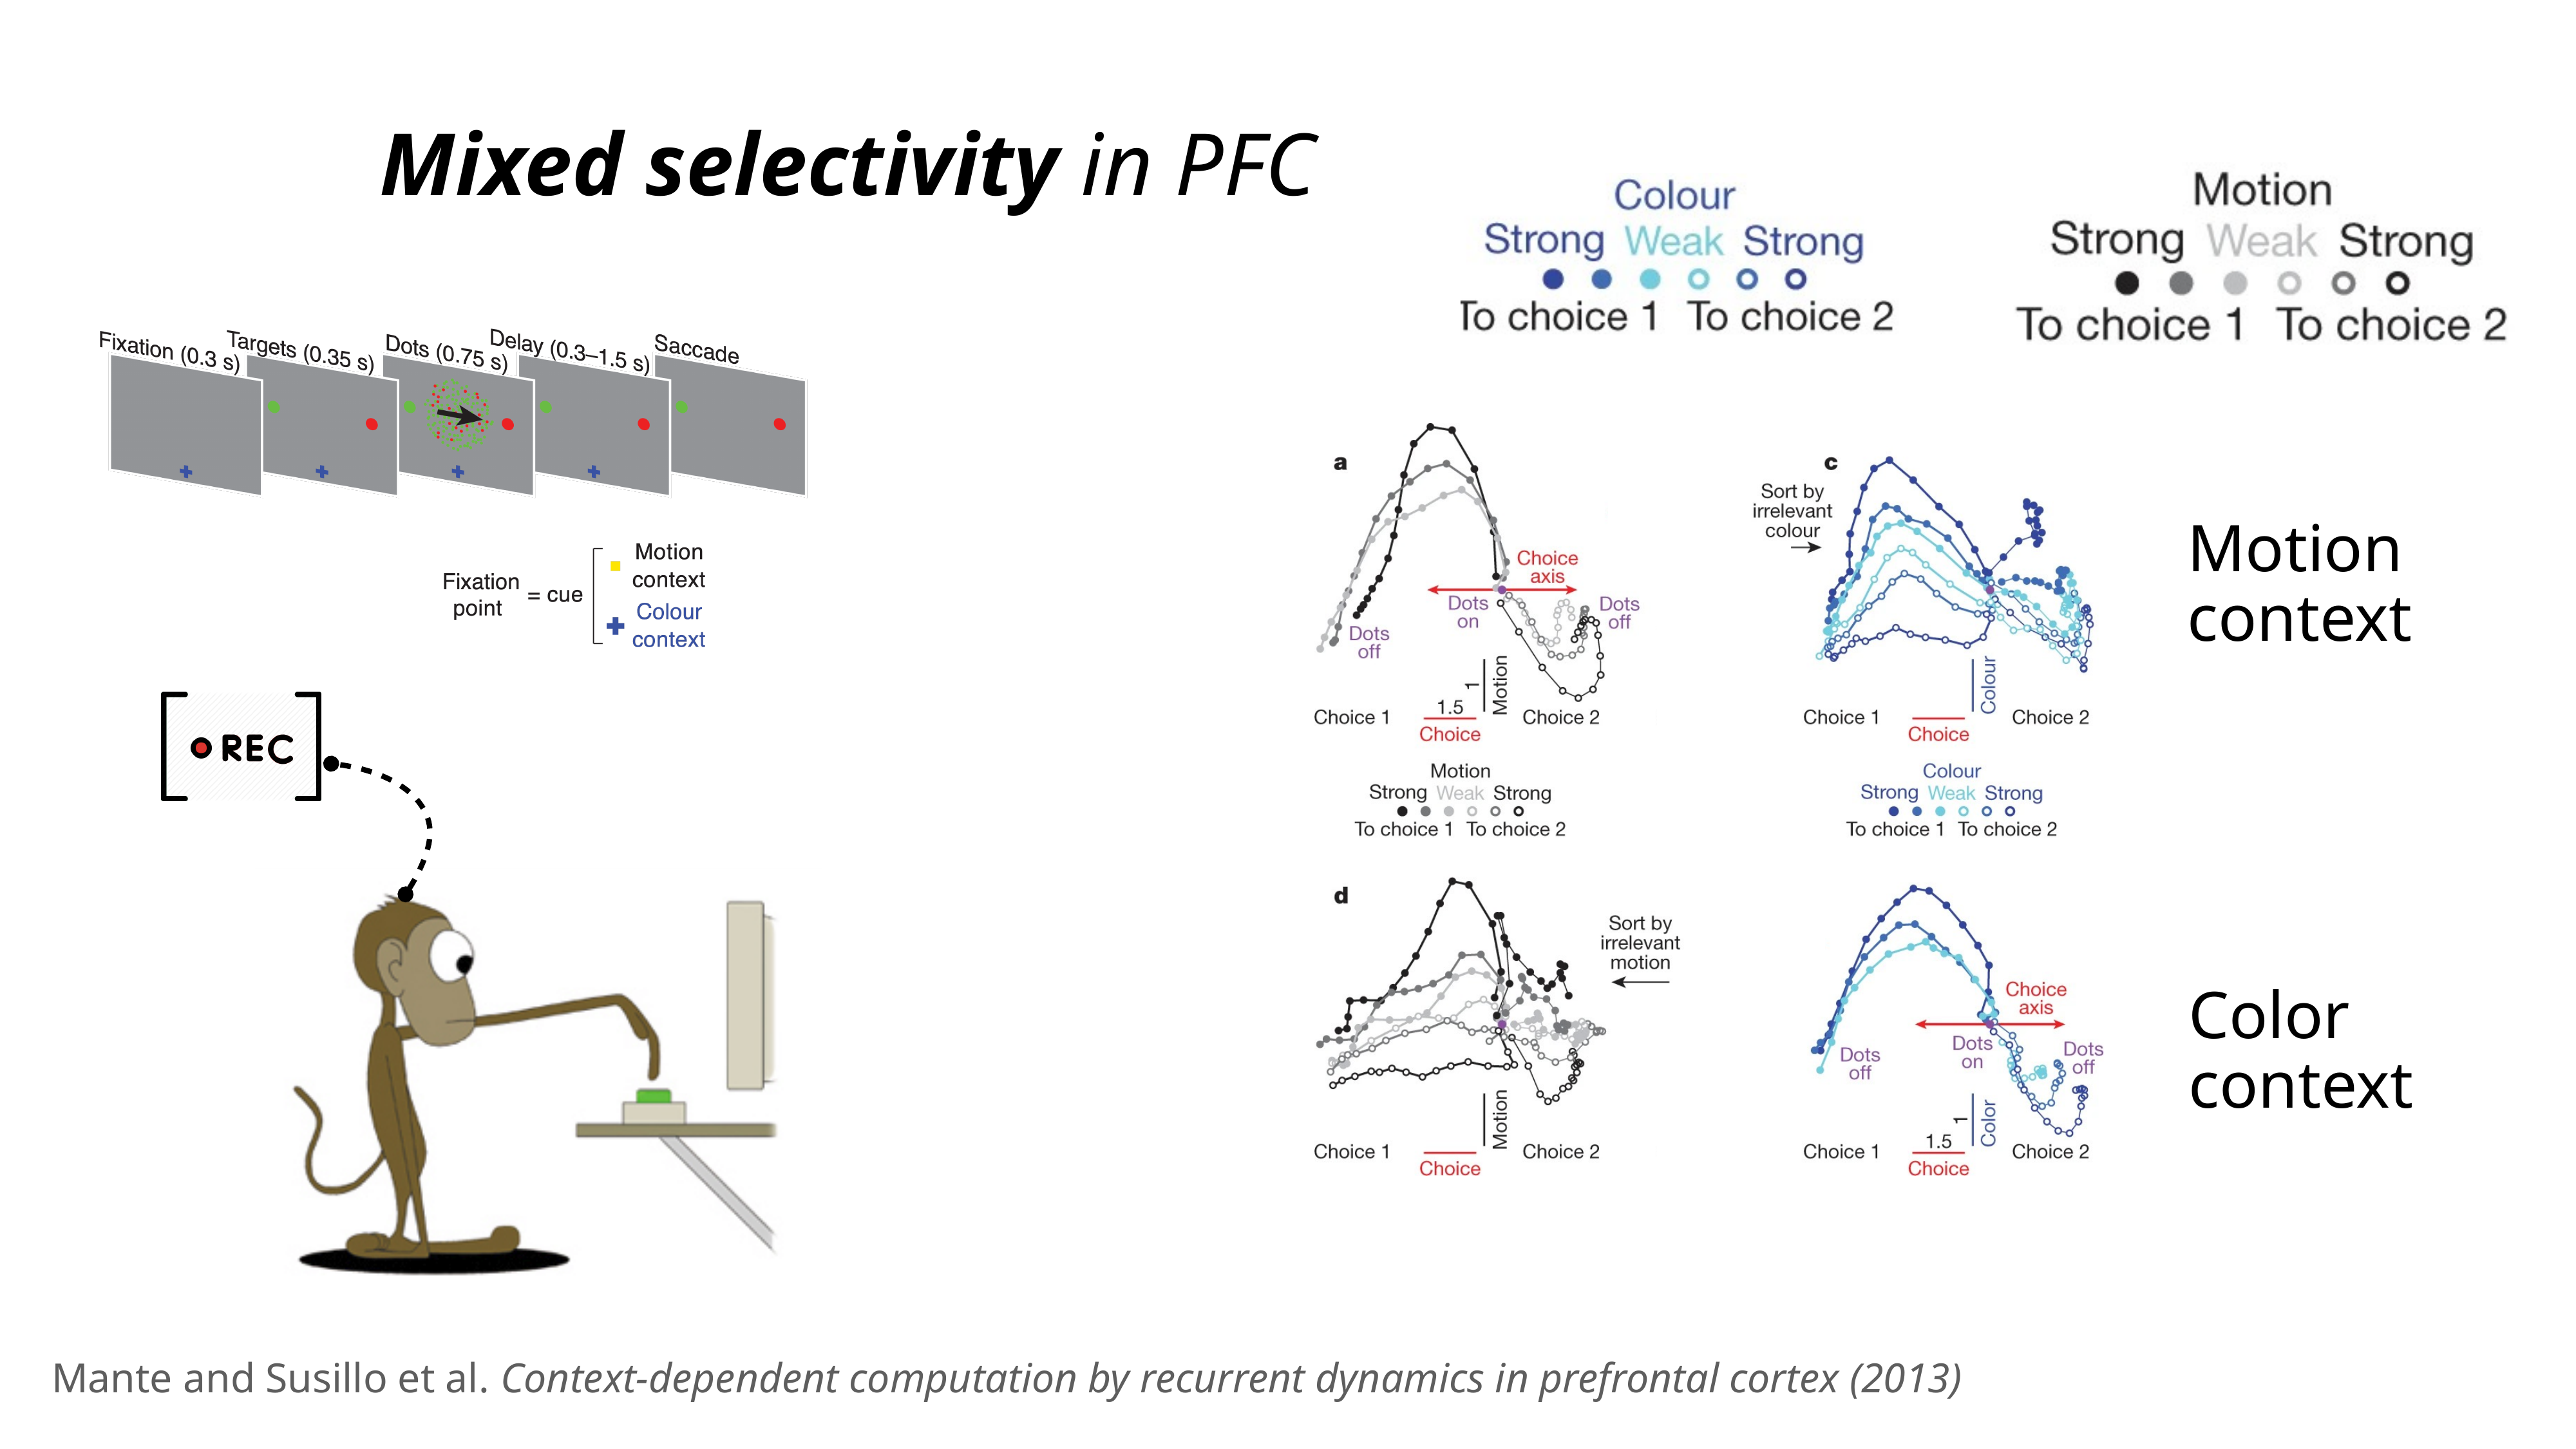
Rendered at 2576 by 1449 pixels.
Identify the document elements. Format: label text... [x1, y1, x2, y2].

picture [255, 867, 822, 1302]
picture [161, 692, 322, 802]
text_box Motion context [2181, 510, 2425, 661]
picture [76, 327, 840, 652]
text_box [327, 759, 430, 867]
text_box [1460, 162, 2524, 351]
text_box Mixed selectivity in PFC [372, 102, 2576, 220]
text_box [1314, 423, 2104, 1176]
text_box Mante and Susillo et al. Context-dependent computation by recurrent dynamics in prefrontal cortex (2013) [46, 1347, 2368, 1447]
text_box Color context [2183, 977, 2420, 1128]
